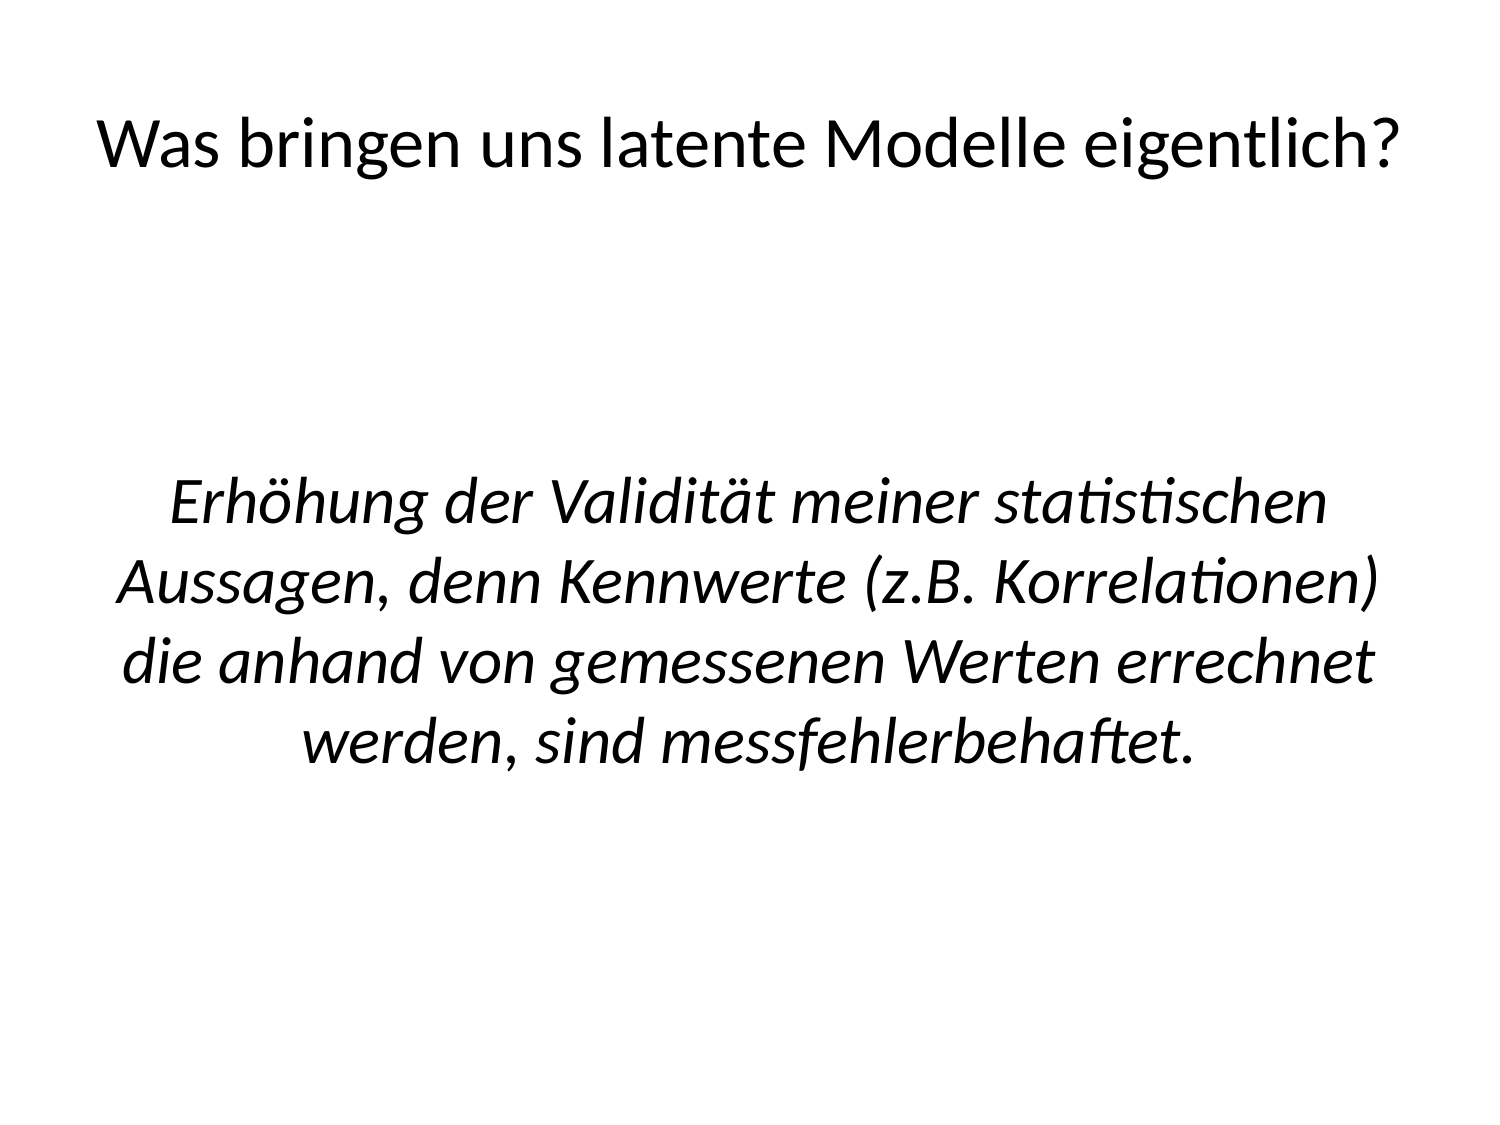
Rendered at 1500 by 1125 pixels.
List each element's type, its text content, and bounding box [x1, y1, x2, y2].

list Erhöhung der Validität meiner statistischen Aussagen, denn Kennwerte (z.B. Korrelationen) die anhand von gemessenen Werten errechnet werden, sind messfehlerbehaftet. [75, 262, 1425, 1005]
title Was bringen uns latente Modelle eigentlich? [75, 45, 1425, 233]
